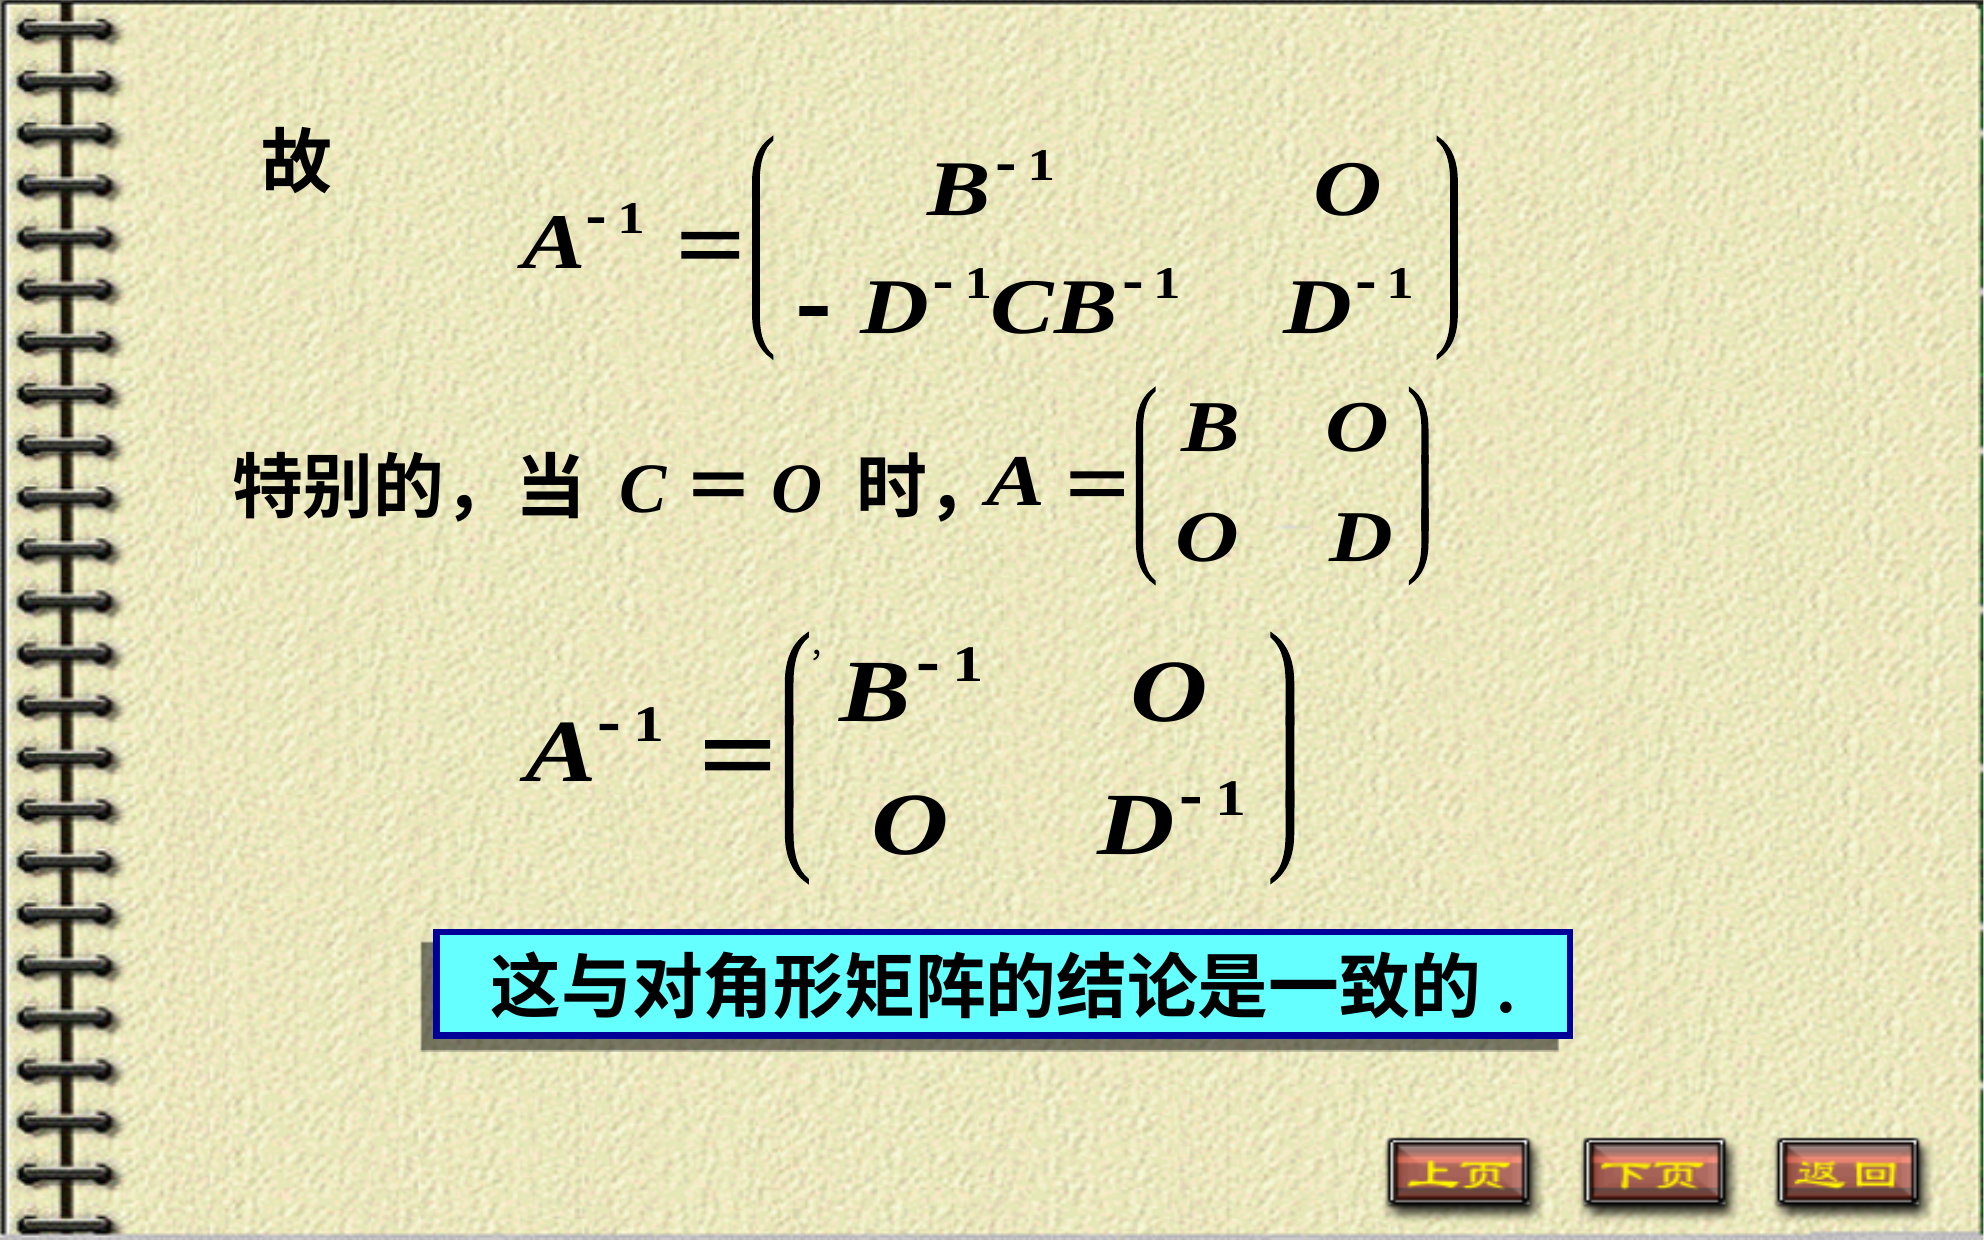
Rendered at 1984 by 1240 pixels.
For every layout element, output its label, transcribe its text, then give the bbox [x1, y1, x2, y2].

picture [0, 0, 1984, 1240]
text_box 故 [243, 107, 368, 211]
text_box 这与对角形矩阵的结论是一致的. [436, 932, 1570, 1036]
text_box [967, 374, 1454, 594]
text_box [503, 616, 1324, 896]
text_box 特别的，当 C＝O 时， [213, 432, 962, 537]
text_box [502, 121, 1482, 371]
